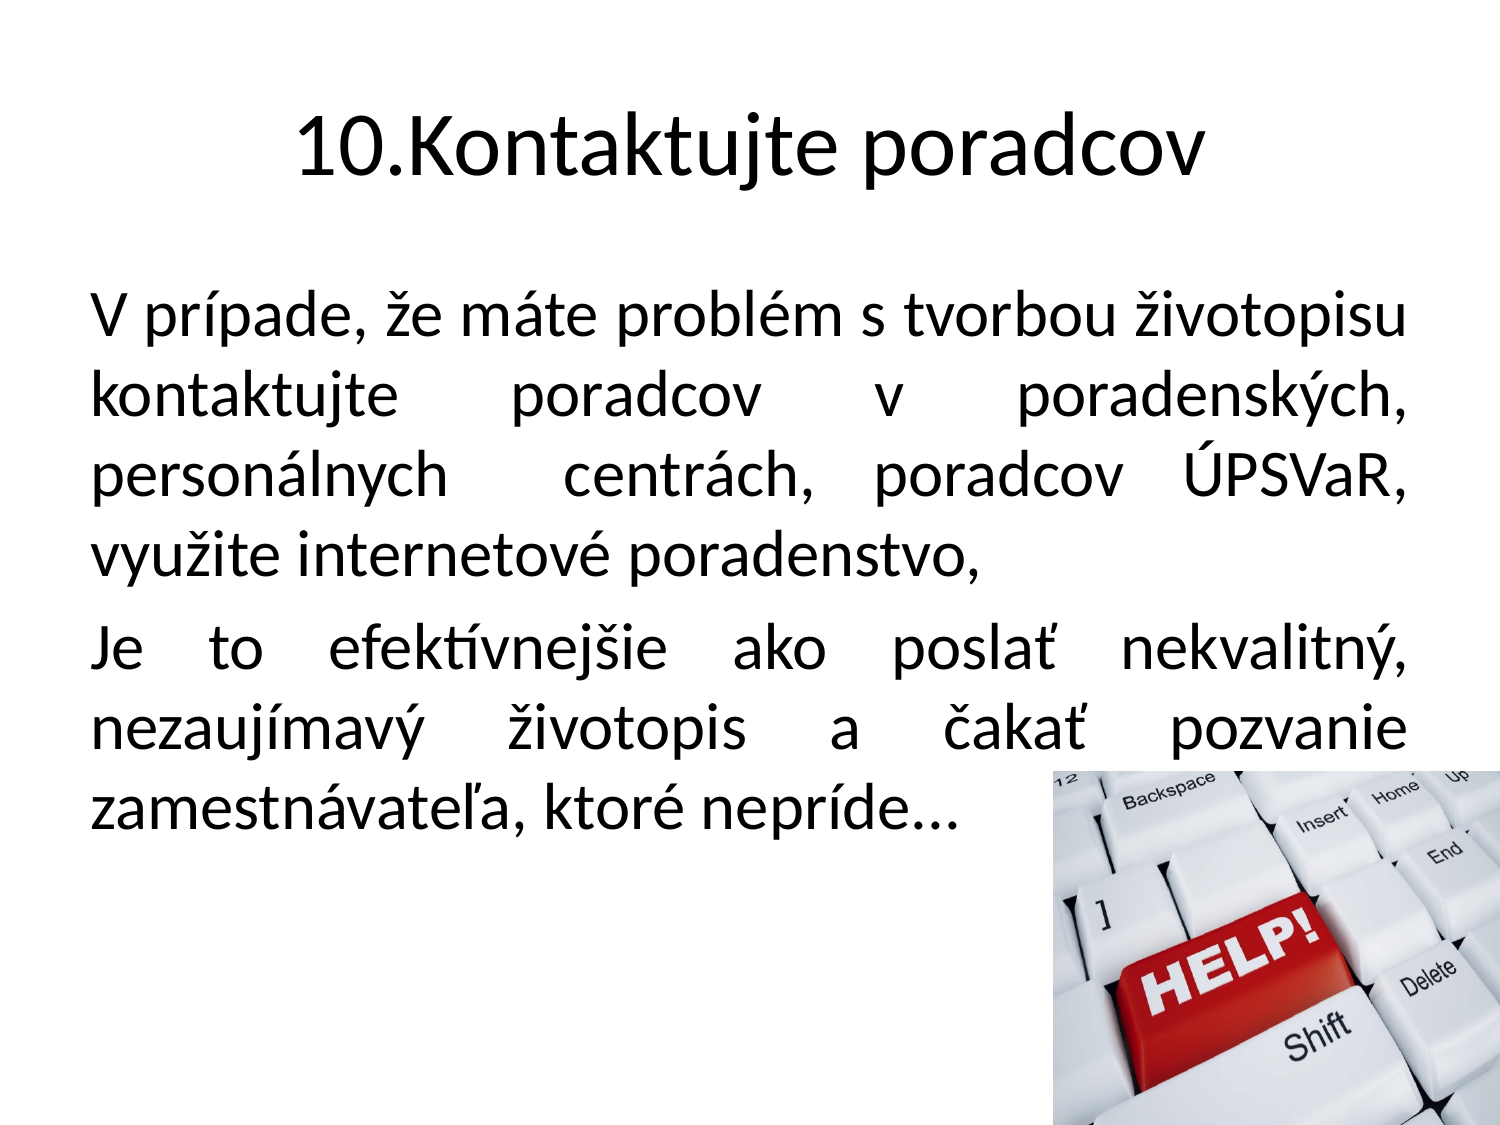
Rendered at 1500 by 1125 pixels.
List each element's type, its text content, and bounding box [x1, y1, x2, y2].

picture [1052, 771, 1500, 1125]
list V prípade, že máte problém s tvorbou životopisu kontaktujte poradcov v poradenských, personálnych centrách, poradcov ÚPSVaR, využite internetové poradenstvo, Je to efektívnejšie ako poslať nekvalitný, nezaujímavý životopis a čakať pozvanie zamestnávateľa, ktoré nepríde... [75, 262, 1425, 1005]
title 10.Kontaktujte poradcov [75, 45, 1425, 233]
